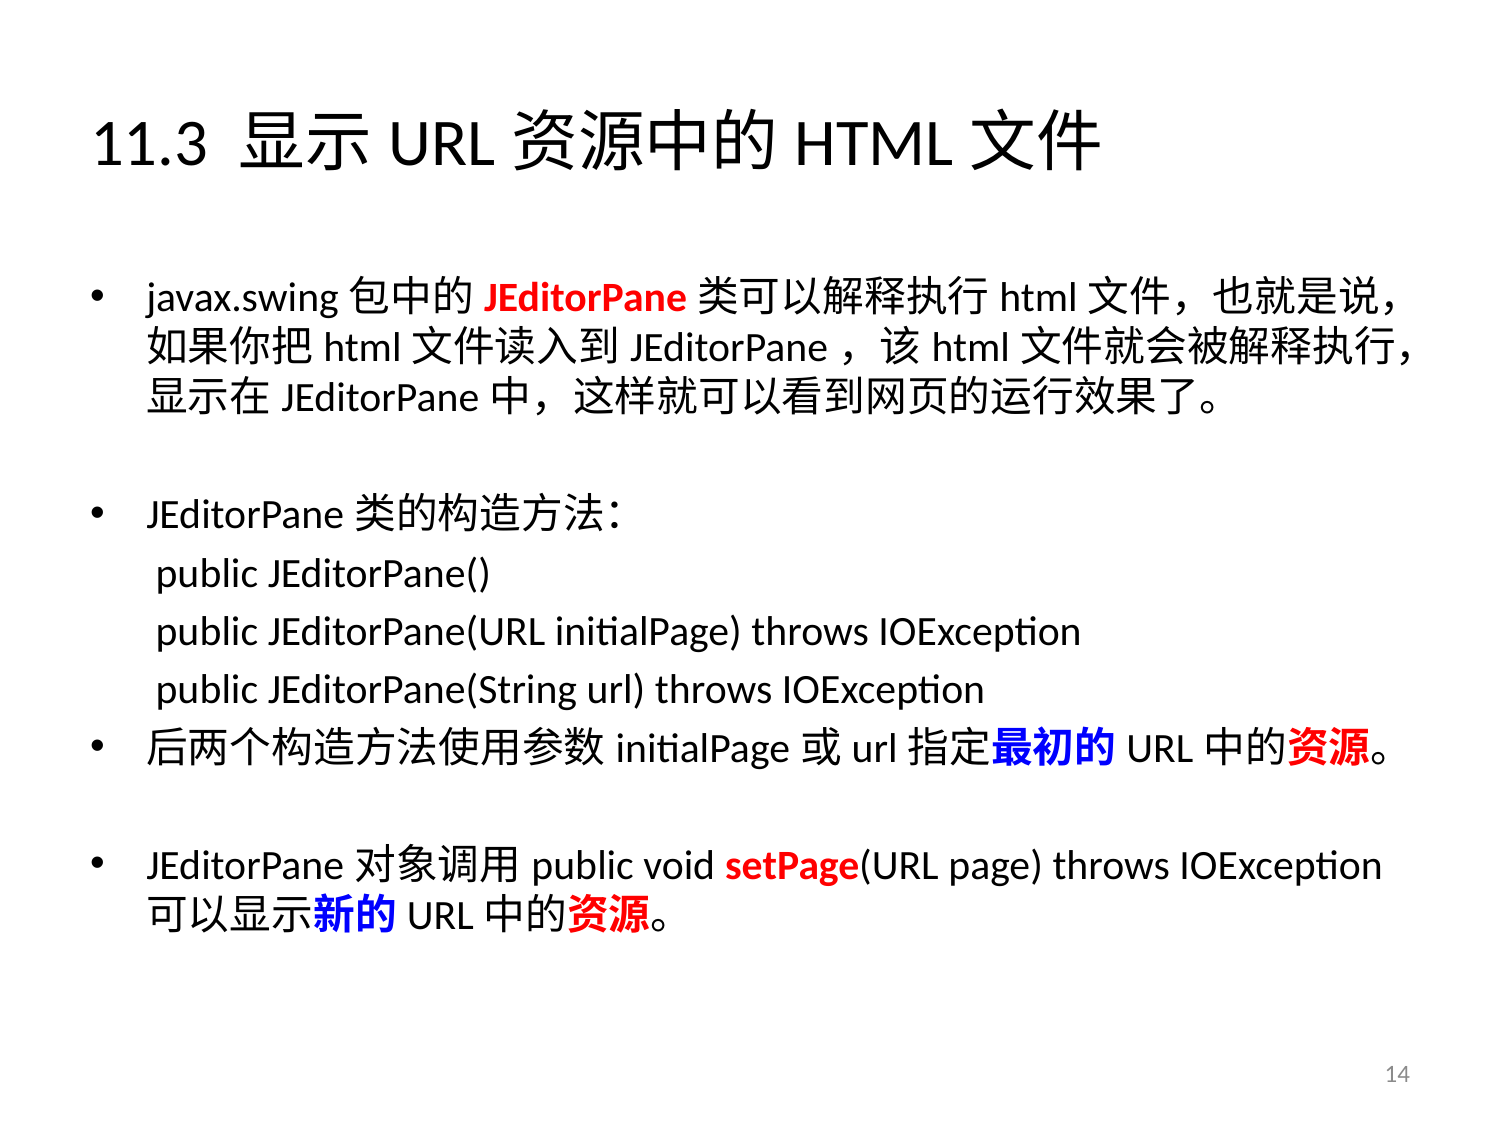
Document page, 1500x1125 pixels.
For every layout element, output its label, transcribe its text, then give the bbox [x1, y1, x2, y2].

slide_number 14 [1074, 1042, 1425, 1103]
list javax.swing包中的JEditorPane类可以解释执行html文件，也就是说，如果你把html文件读入到JEditorPane，该html文件就会被解释执行，显示在JEditorPane中，这样就可以看到网页的运行效果了。 JEditorPane类的构造方法： public JEditorPane() public JEditorPane(URL initialPage) throws IOException public JEditorPane(String url) throws IOException 后两个构造方法使用参数initialPage或url指定最初的URL中的资源。 JEditorPane对象调用public void setPage(URL page) throws IOException可以显示新的URL中的资源。 [75, 262, 1425, 1005]
title 11.3 显示URL资源中的HTML文件 [75, 45, 1425, 233]
